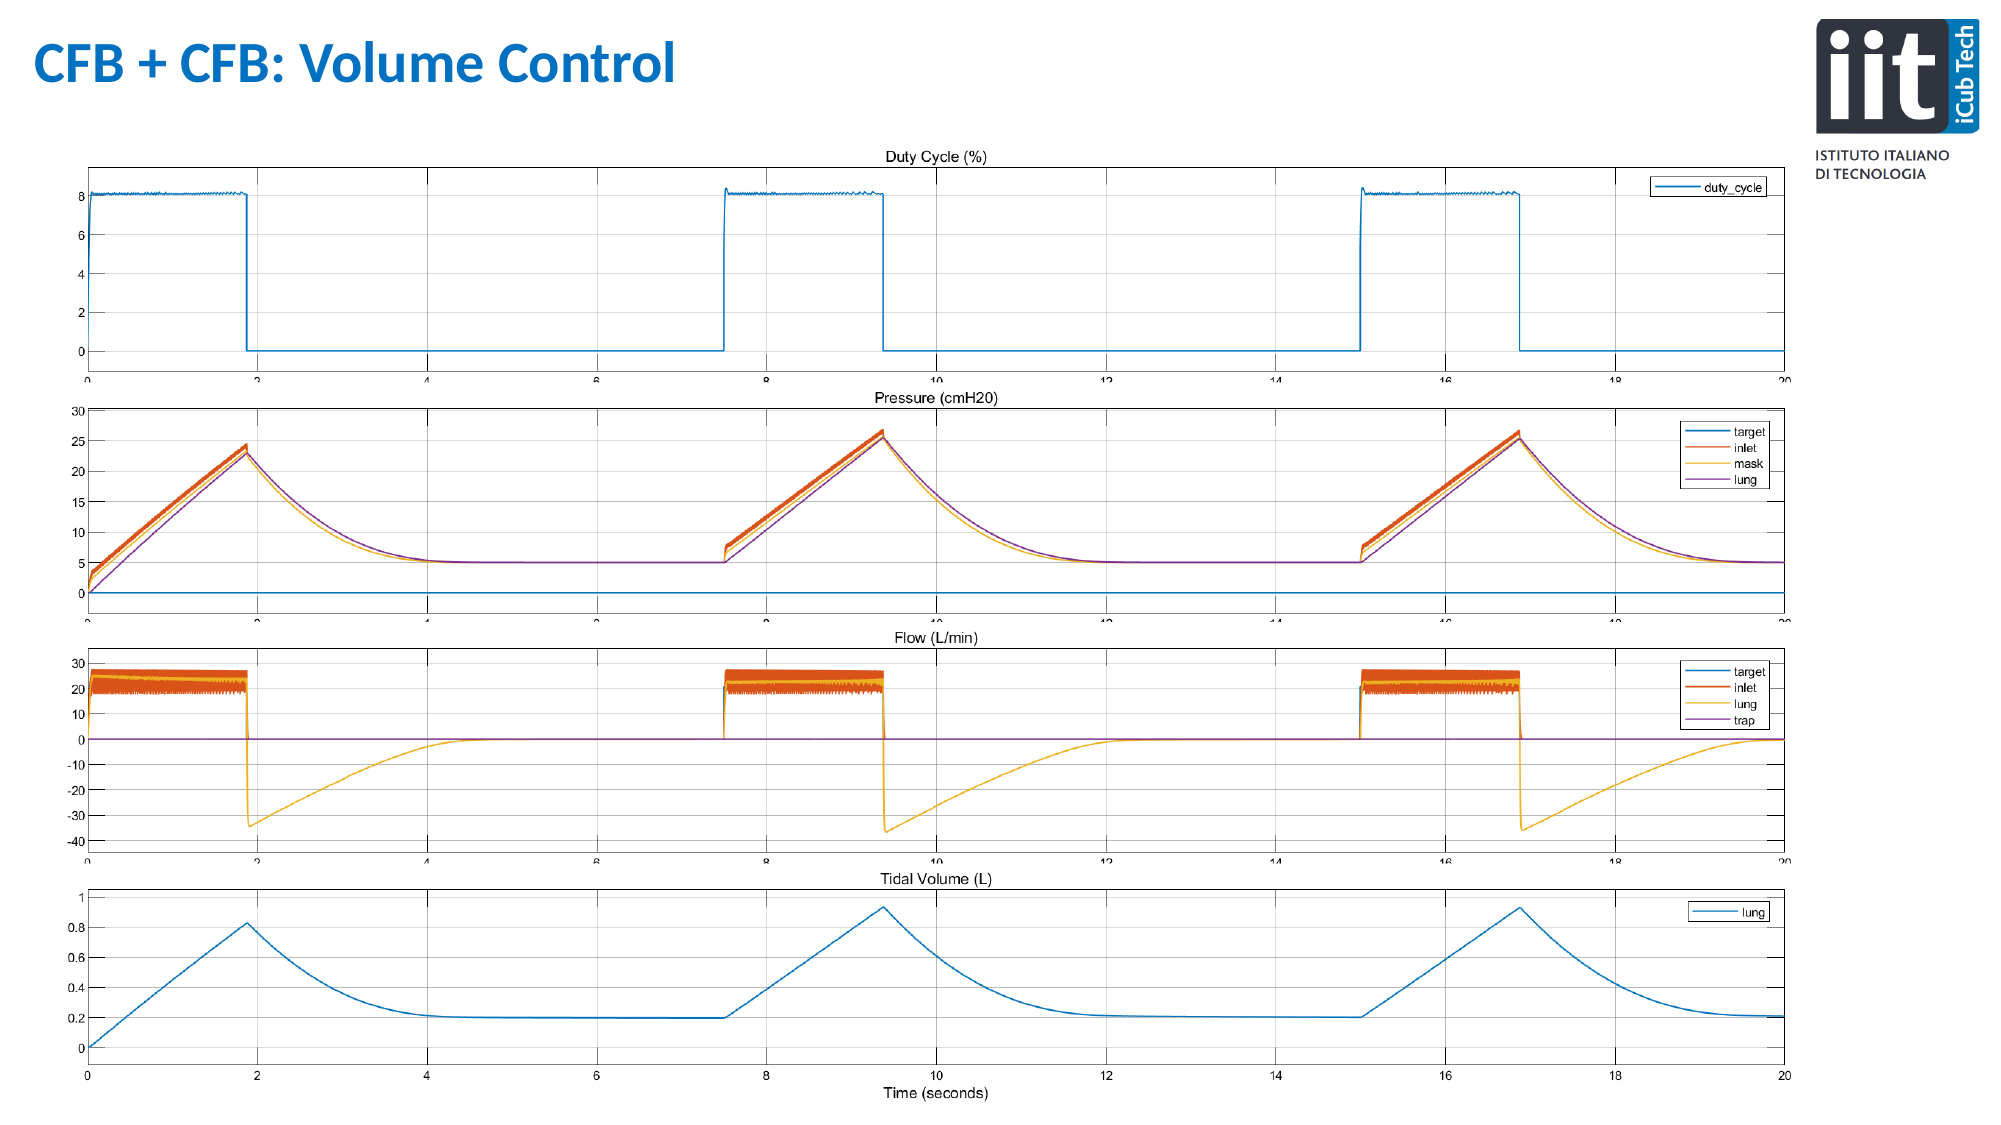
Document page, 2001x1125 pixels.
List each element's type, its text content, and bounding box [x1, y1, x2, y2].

text_box CFB + CFB: Volume Control [19, 17, 692, 102]
picture [1809, 13, 1986, 185]
picture [65, 143, 1799, 1106]
